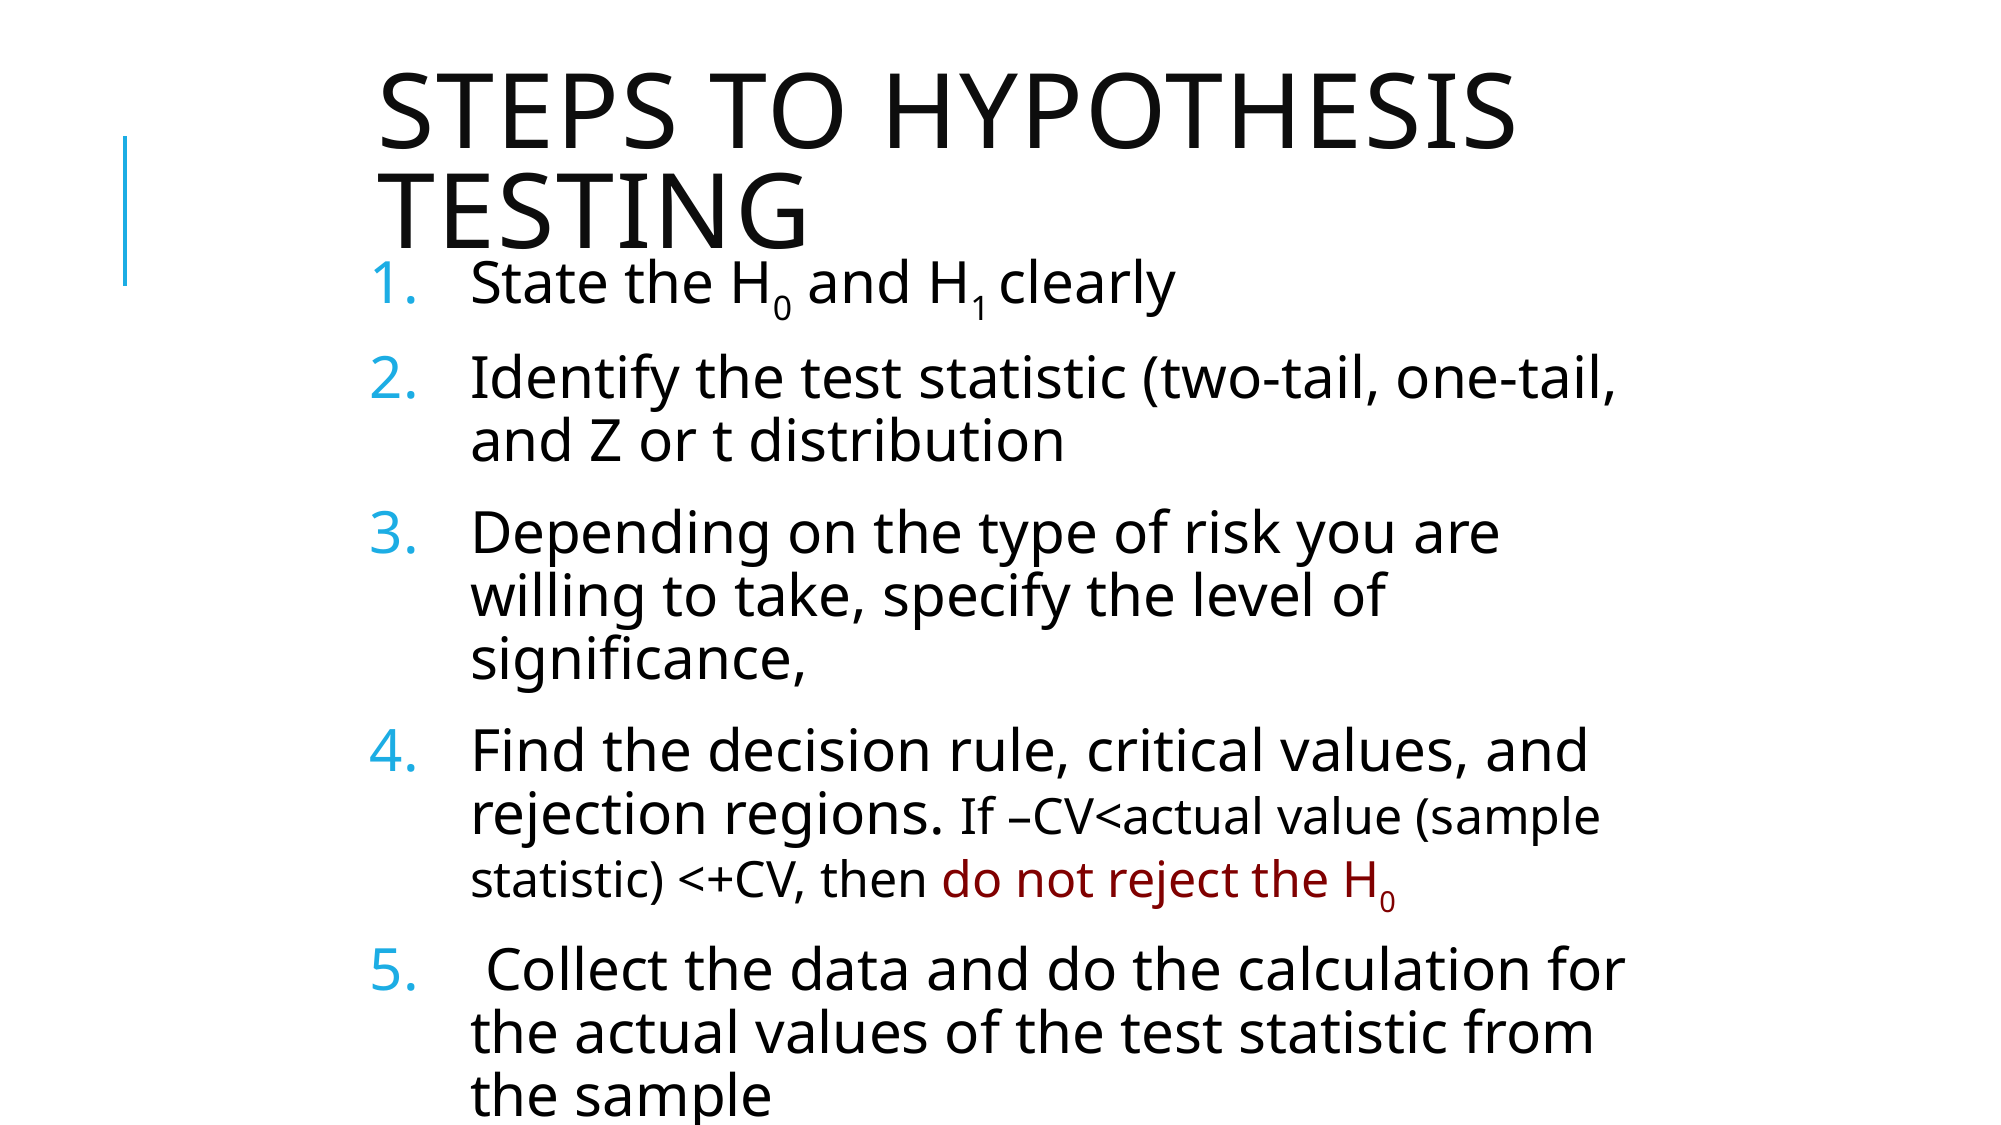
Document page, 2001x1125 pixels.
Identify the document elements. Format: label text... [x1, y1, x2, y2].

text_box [499, 228, 1501, 897]
list State the H0 and H1 clearly Identify the test statistic (two-tail, one-tail, and Z or t distribution Depending on the type of risk you are willing to take, specify the level of significance, Find the decision rule, critical values, and rejection regions. If –CV<actual value (sample statistic) <+CV, then do not reject the H0 Collect the data and do the calculation for the actual values of the test statistic from the sample [362, 237, 1638, 1000]
title Steps to Hypothesis Testing [362, 99, 1638, 237]
